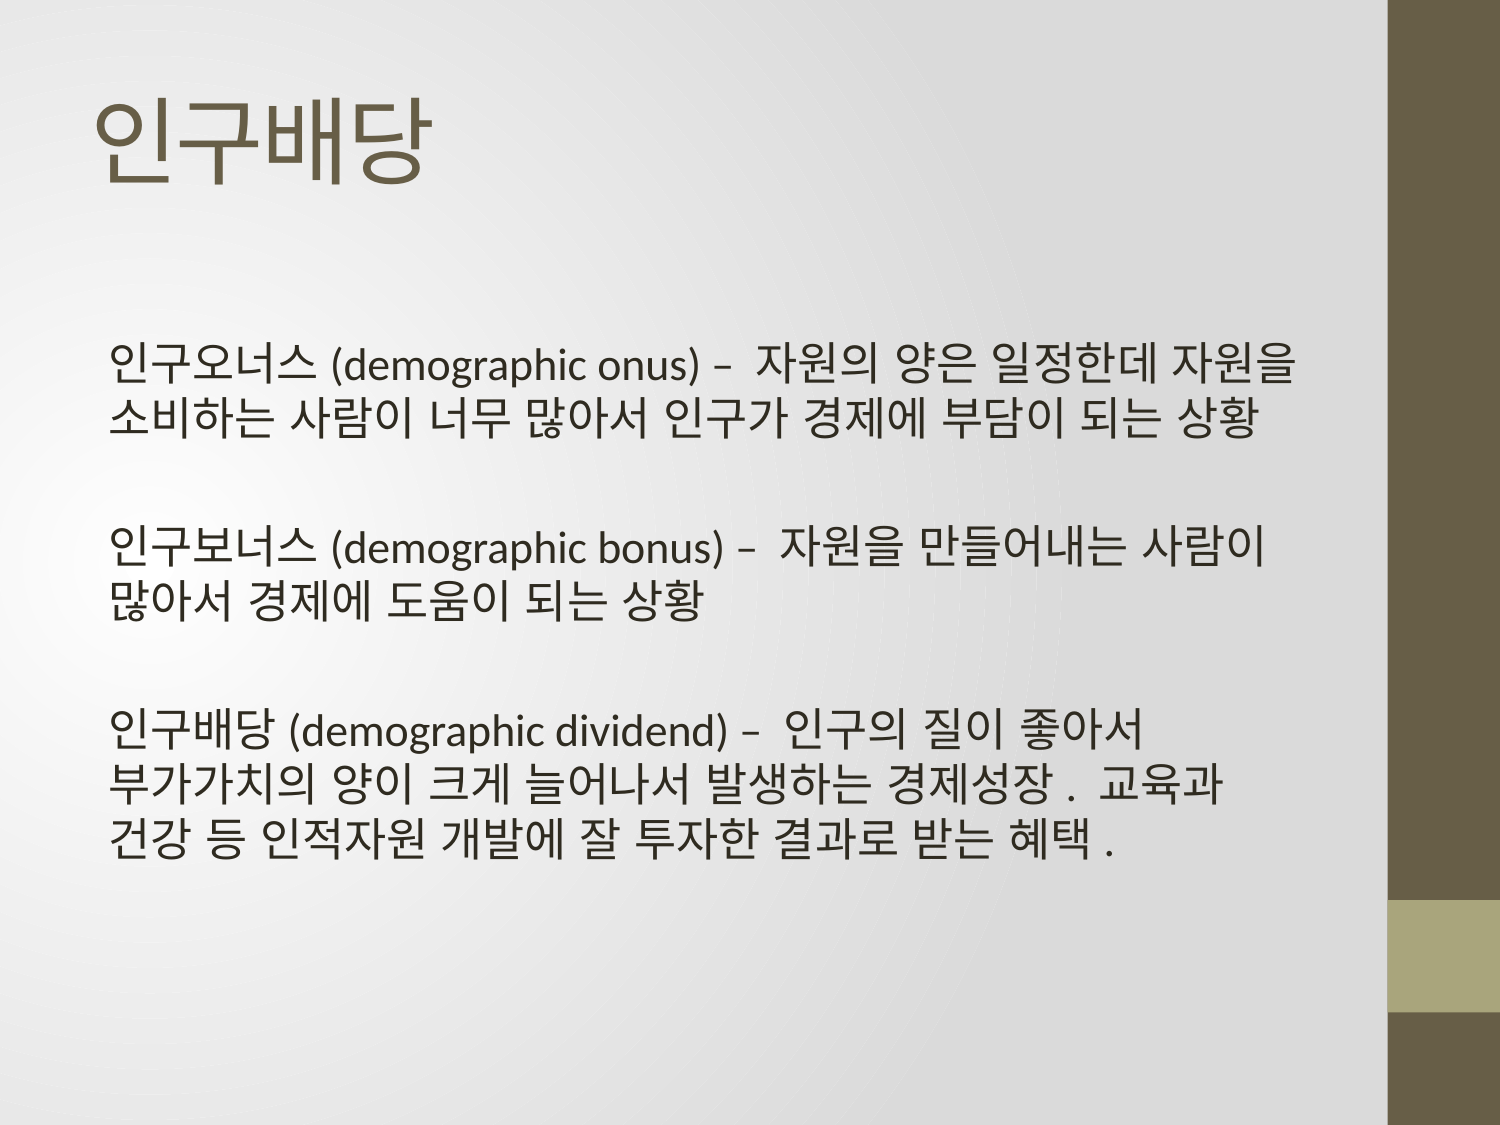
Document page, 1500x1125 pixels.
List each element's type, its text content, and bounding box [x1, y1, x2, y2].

list 인구오너스(demographic onus) – 자원의 양은 일정한데 자원을 소비하는 사람이 너무 많아서 인구가 경제에 부담이 되는 상황 인구보너스(demographic bonus) – 자원을 만들어내는 사람이 많아서 경제에 도움이 되는 상황 인구배당(demographic dividend) – 인구의 질이 좋아서 부가가치의 양이 크게 늘어나서 발생하는 경제성장. 교육과 건강 등 인적자원 개발에 잘 투자한 결과로 받는 혜택. [75, 262, 1325, 1050]
title 인구배당 [75, 45, 1325, 233]
